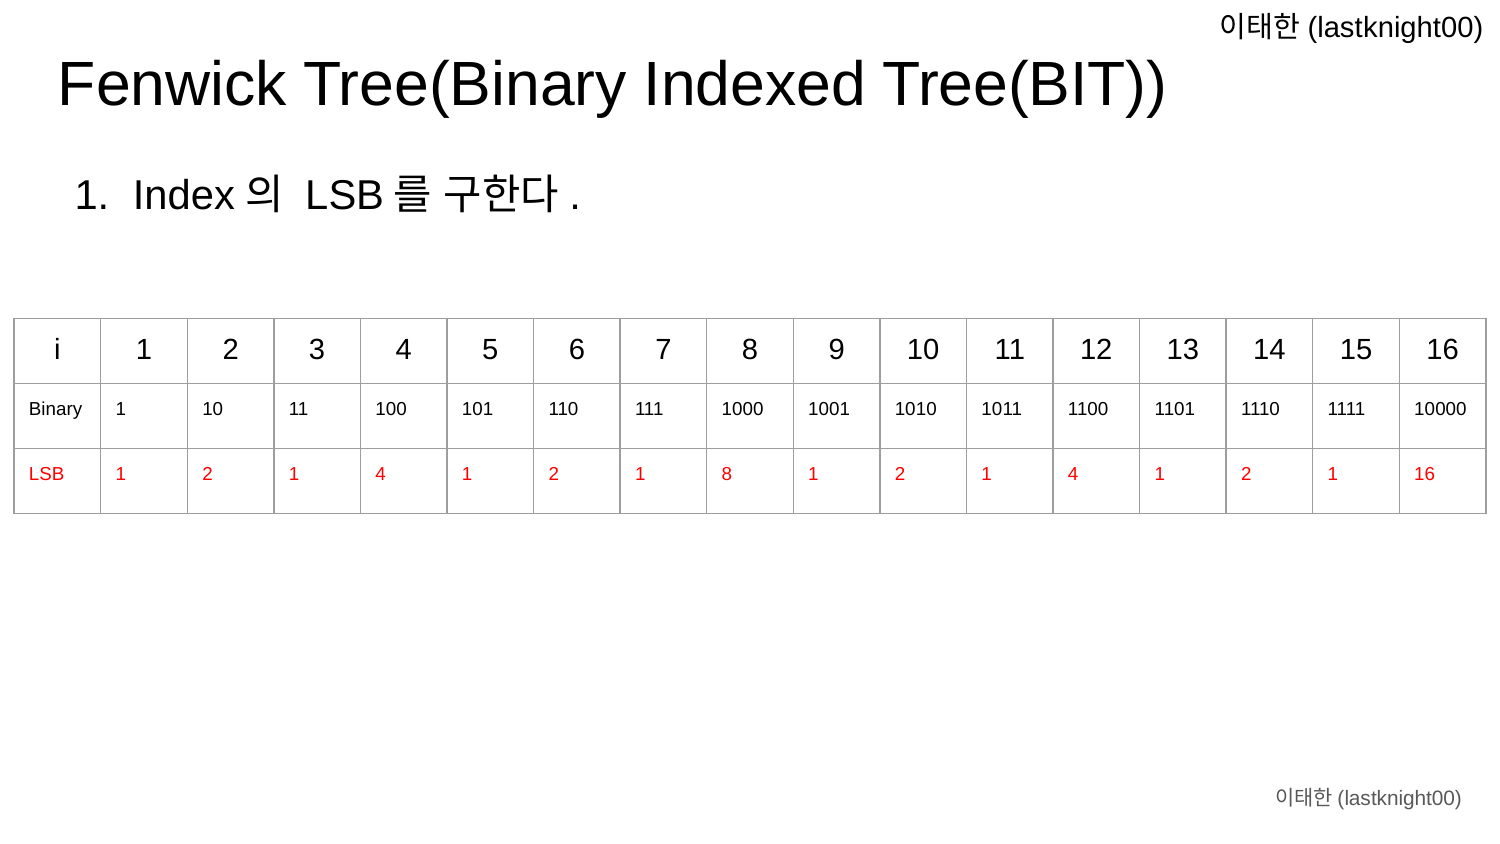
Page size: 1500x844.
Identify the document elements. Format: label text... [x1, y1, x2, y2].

table_header 3 [275, 319, 360, 383]
table_cell 2 [881, 449, 966, 513]
table_cell 100 [361, 384, 446, 448]
table_header 4 [361, 319, 446, 383]
table_cell 101 [448, 384, 533, 448]
table_cell 16 [1400, 449, 1485, 513]
table_cell 10000 [1400, 384, 1485, 448]
table_cell 11 [275, 384, 360, 448]
table_cell 1011 [967, 384, 1052, 448]
table_header 11 [967, 319, 1052, 383]
table_cell 1100 [1054, 384, 1139, 448]
table_cell 2 [534, 449, 619, 513]
table_cell 1111 [1313, 384, 1399, 448]
table_header 2 [188, 319, 273, 383]
table_cell 110 [534, 384, 619, 448]
table_cell 1110 [1227, 384, 1312, 448]
table_header 1 [101, 319, 187, 383]
table_cell 4 [361, 449, 446, 513]
table_cell 1 [1140, 449, 1225, 513]
table_header i [15, 319, 100, 383]
table_cell 4 [1054, 449, 1139, 513]
table_cell Binary [15, 384, 100, 448]
table_cell 1000 [707, 384, 793, 448]
table_cell 10 [188, 384, 273, 448]
table_header 8 [707, 319, 793, 383]
table_header 5 [448, 319, 533, 383]
table_cell 1001 [794, 384, 879, 448]
table_header 14 [1227, 319, 1312, 383]
table_cell 2 [188, 449, 273, 513]
table_cell 1 [101, 449, 187, 513]
table_cell LSB [15, 449, 100, 513]
table_header 10 [881, 319, 966, 383]
table_cell 111 [621, 384, 706, 448]
table_header 6 [534, 319, 619, 383]
table_cell 1 [101, 384, 187, 448]
table_cell 1 [1313, 449, 1399, 513]
table_cell 1 [621, 449, 706, 513]
table_cell 1010 [881, 384, 966, 448]
table_cell 1 [275, 449, 360, 513]
table_cell 2 [1227, 449, 1312, 513]
table_cell 1 [448, 449, 533, 513]
table_header 15 [1313, 319, 1399, 383]
table_header 13 [1140, 319, 1225, 383]
table_cell 1 [794, 449, 879, 513]
table_cell 8 [707, 449, 793, 513]
table_header 9 [794, 319, 879, 383]
table_cell 1 [967, 449, 1052, 513]
table_header 12 [1054, 319, 1139, 383]
table_header 16 [1400, 319, 1485, 383]
text_box Fenwick Tree(Binary Indexed Tree(BIT)) Index의 LSB를 구한다. [42, 27, 1460, 194]
table_header 7 [621, 319, 706, 383]
table_cell 1101 [1140, 384, 1225, 448]
